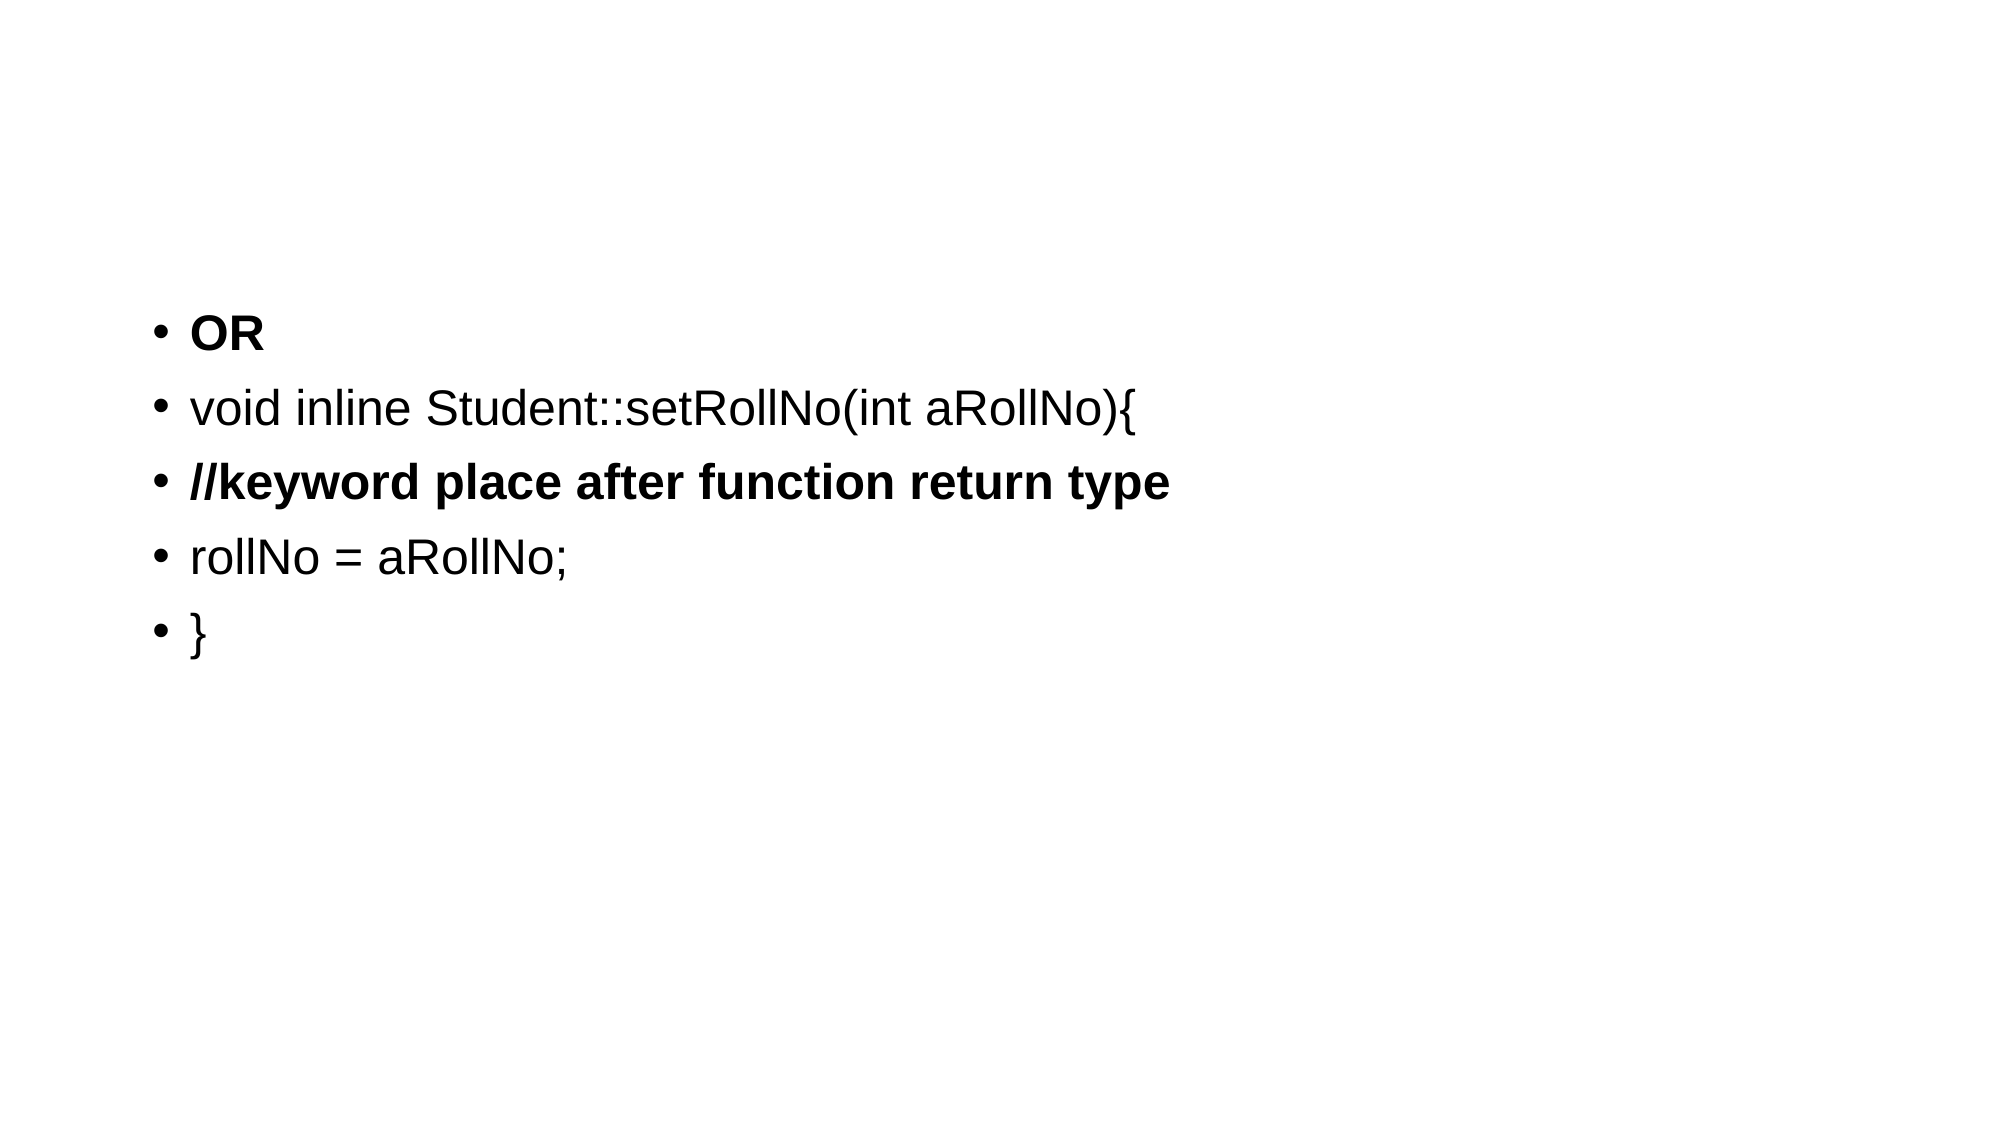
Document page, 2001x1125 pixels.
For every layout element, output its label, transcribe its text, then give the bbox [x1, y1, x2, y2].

list OR void inline Student::setRollNo(int aRollNo){ //keyword place after function return type rollNo = aRollNo; } [137, 299, 1863, 1014]
